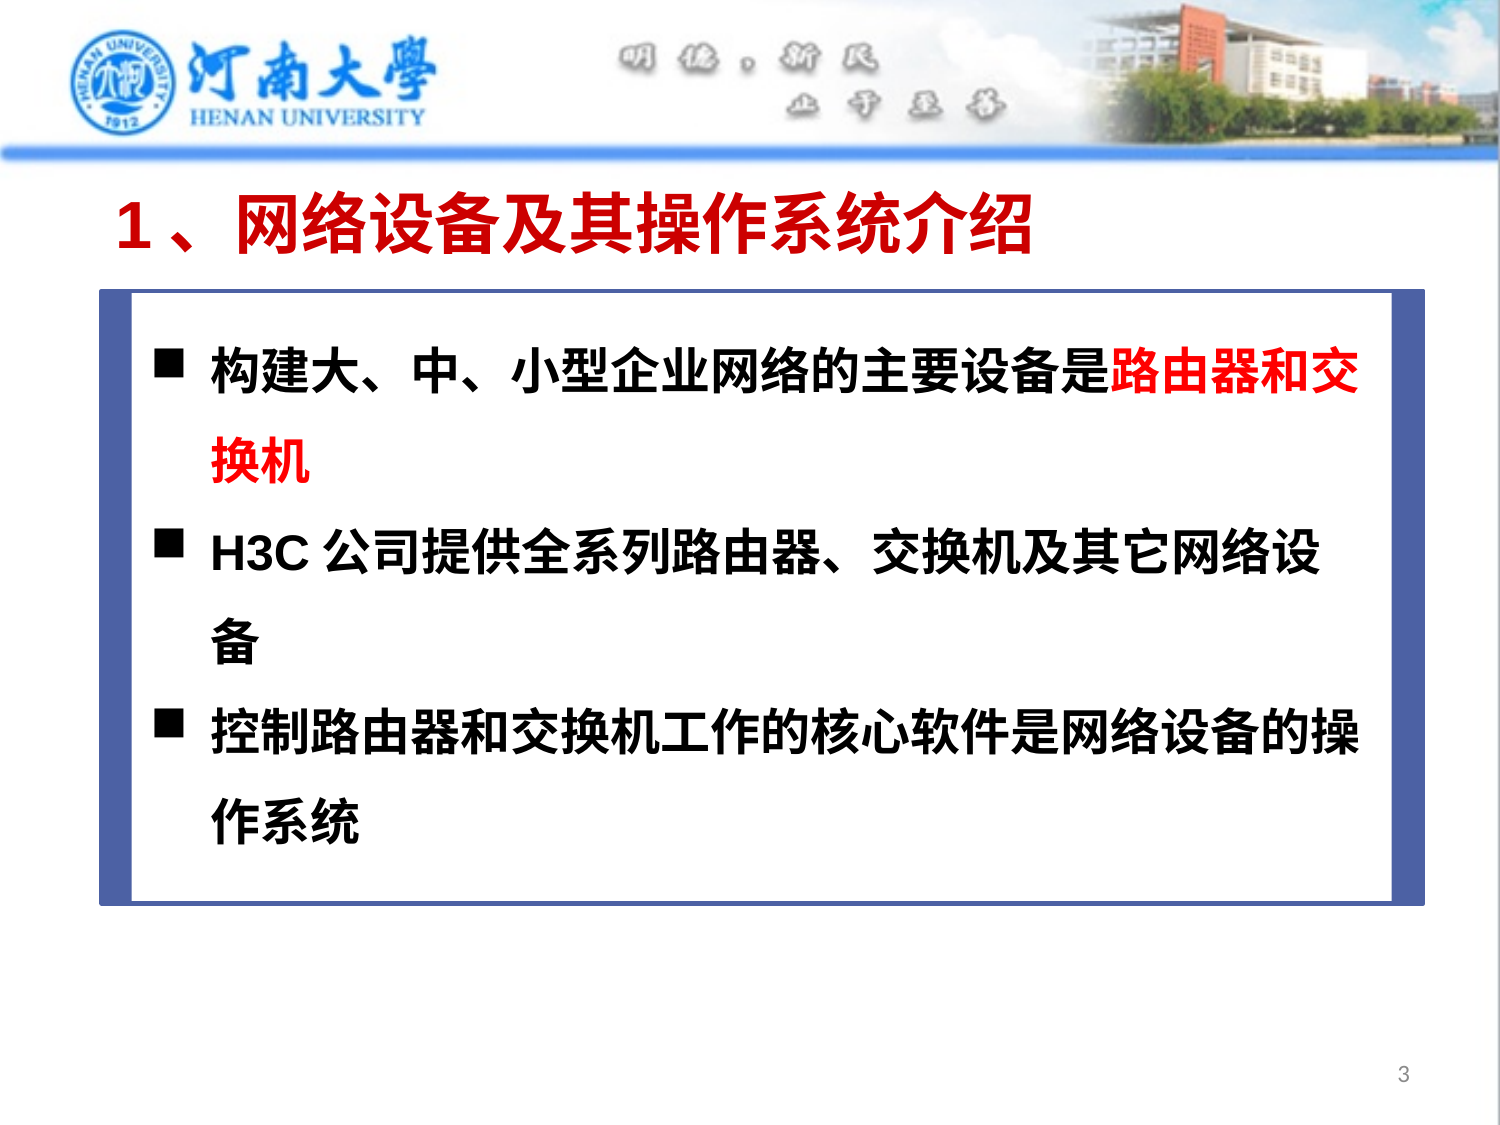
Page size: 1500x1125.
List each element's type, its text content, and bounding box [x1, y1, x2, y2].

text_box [100, 290, 1424, 904]
text_box 1、网络设备及其操作系统介绍 [100, 178, 1183, 265]
slide_number 3 [1074, 1042, 1425, 1103]
picture [0, 0, 1500, 1125]
